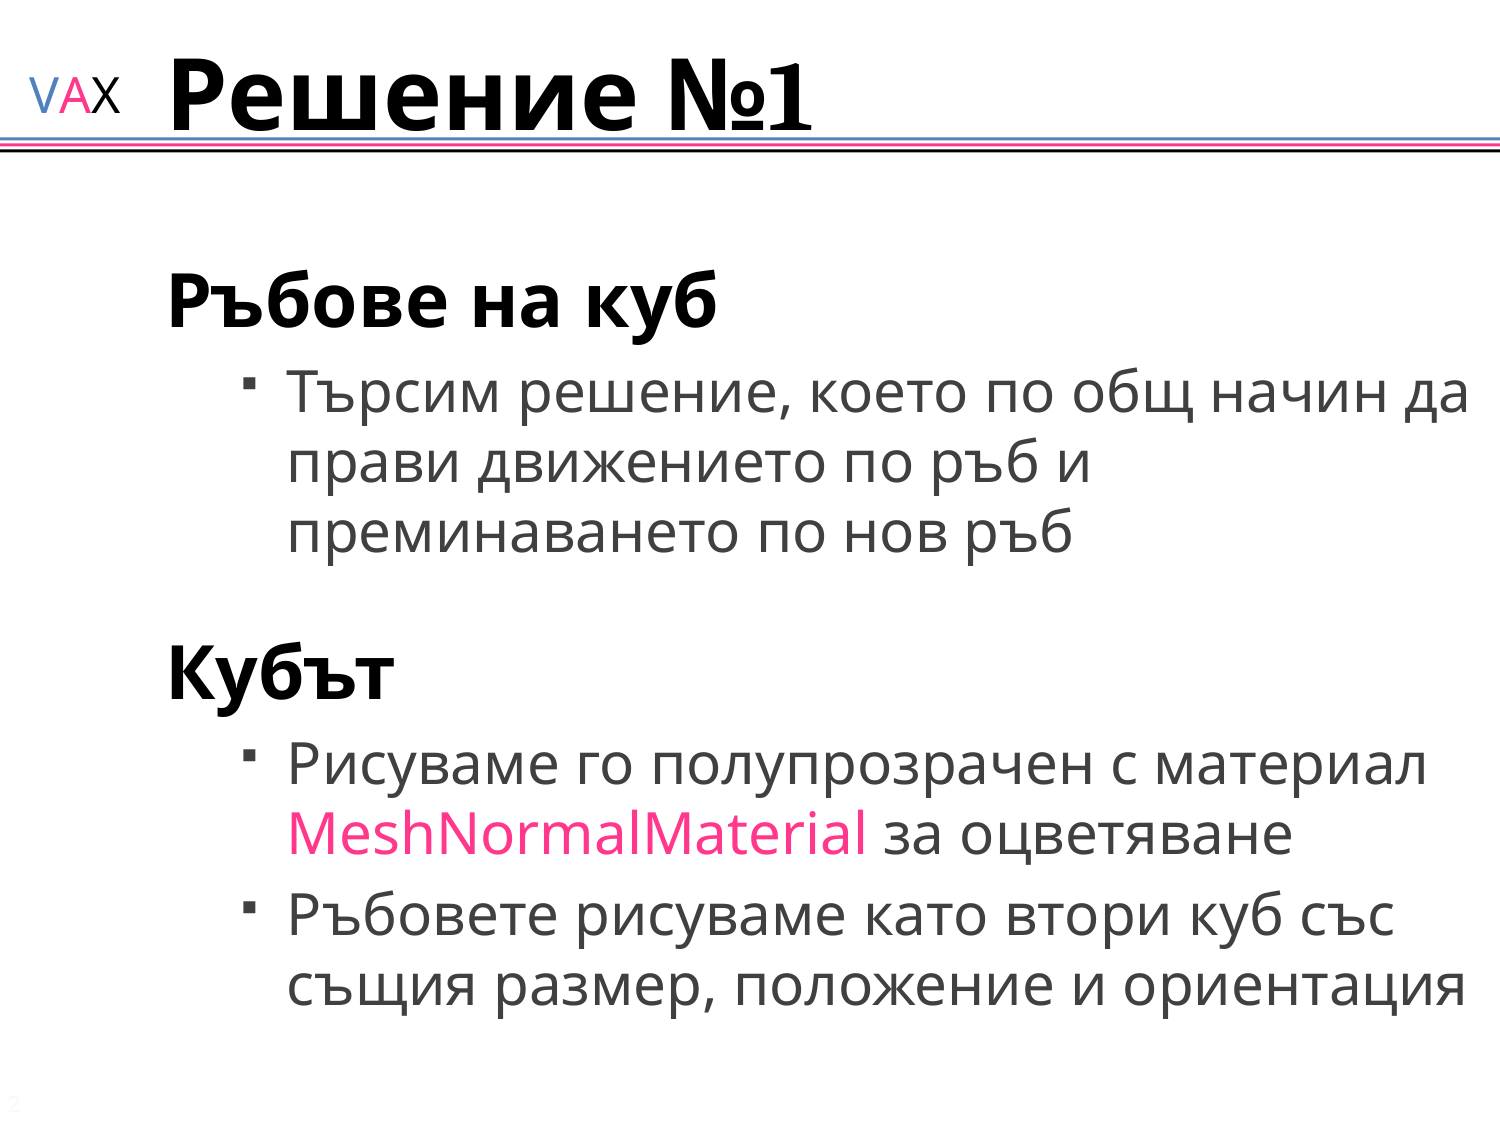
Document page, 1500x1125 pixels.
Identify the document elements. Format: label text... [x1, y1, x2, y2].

title Решение №1 [0, 37, 1500, 144]
list Ръбове на куб Търсим решение, което по общ начин да прави движението по ръб и преминаването по нов ръб Кубът Рисуваме го полупрозрачен с материал MeshNormalMaterial за оцветяване Ръбовете рисуваме като втори куб със същия размер, положение и ориентация [150, 200, 1488, 1113]
